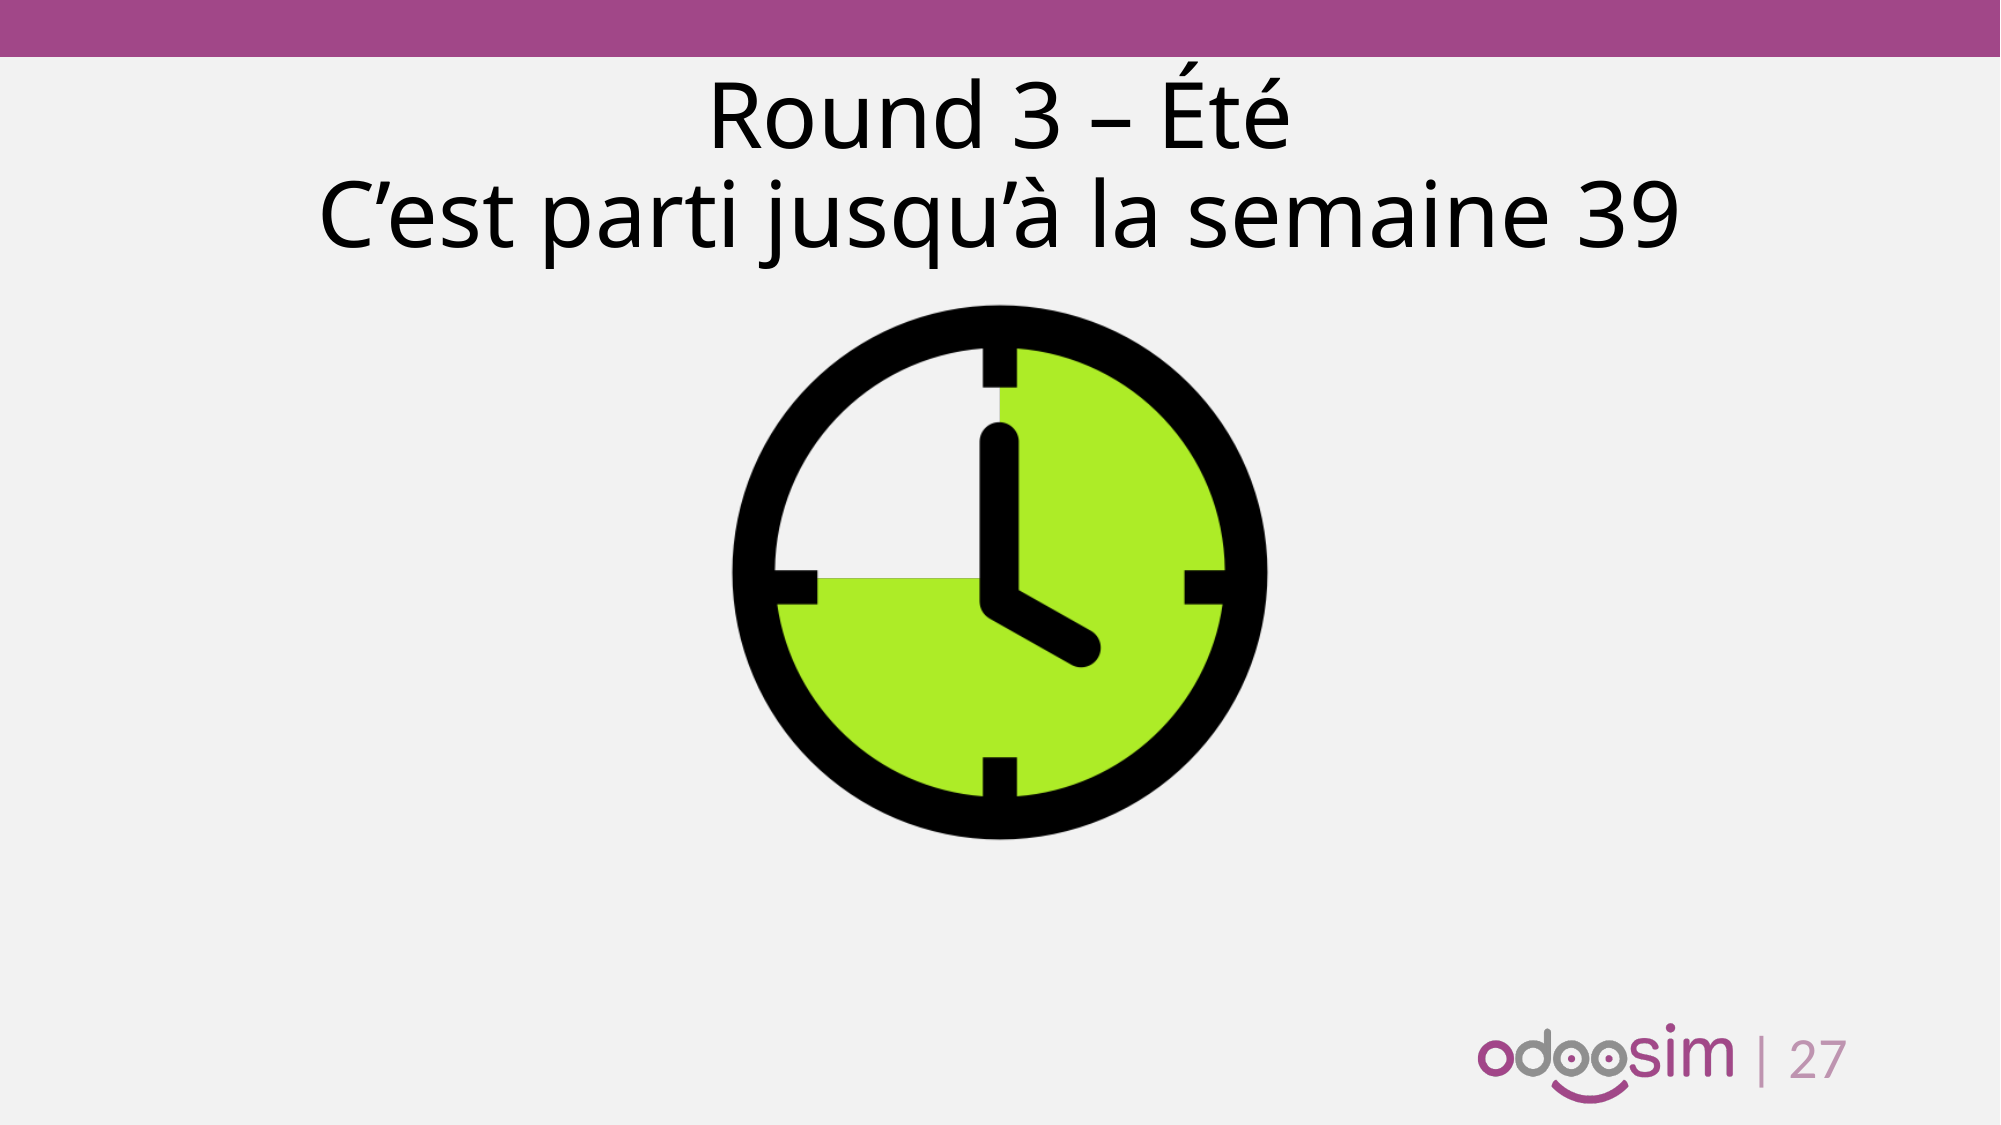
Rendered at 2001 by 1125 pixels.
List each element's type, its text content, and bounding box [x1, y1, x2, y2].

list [704, 277, 1296, 868]
slide_number | 26 [1412, 1025, 1863, 1086]
picture [1458, 1086, 1753, 1106]
title Round 3 – Été C’est parti jusqu’à la semaine 39 [137, 59, 1863, 278]
picture [1458, 1020, 1753, 1025]
